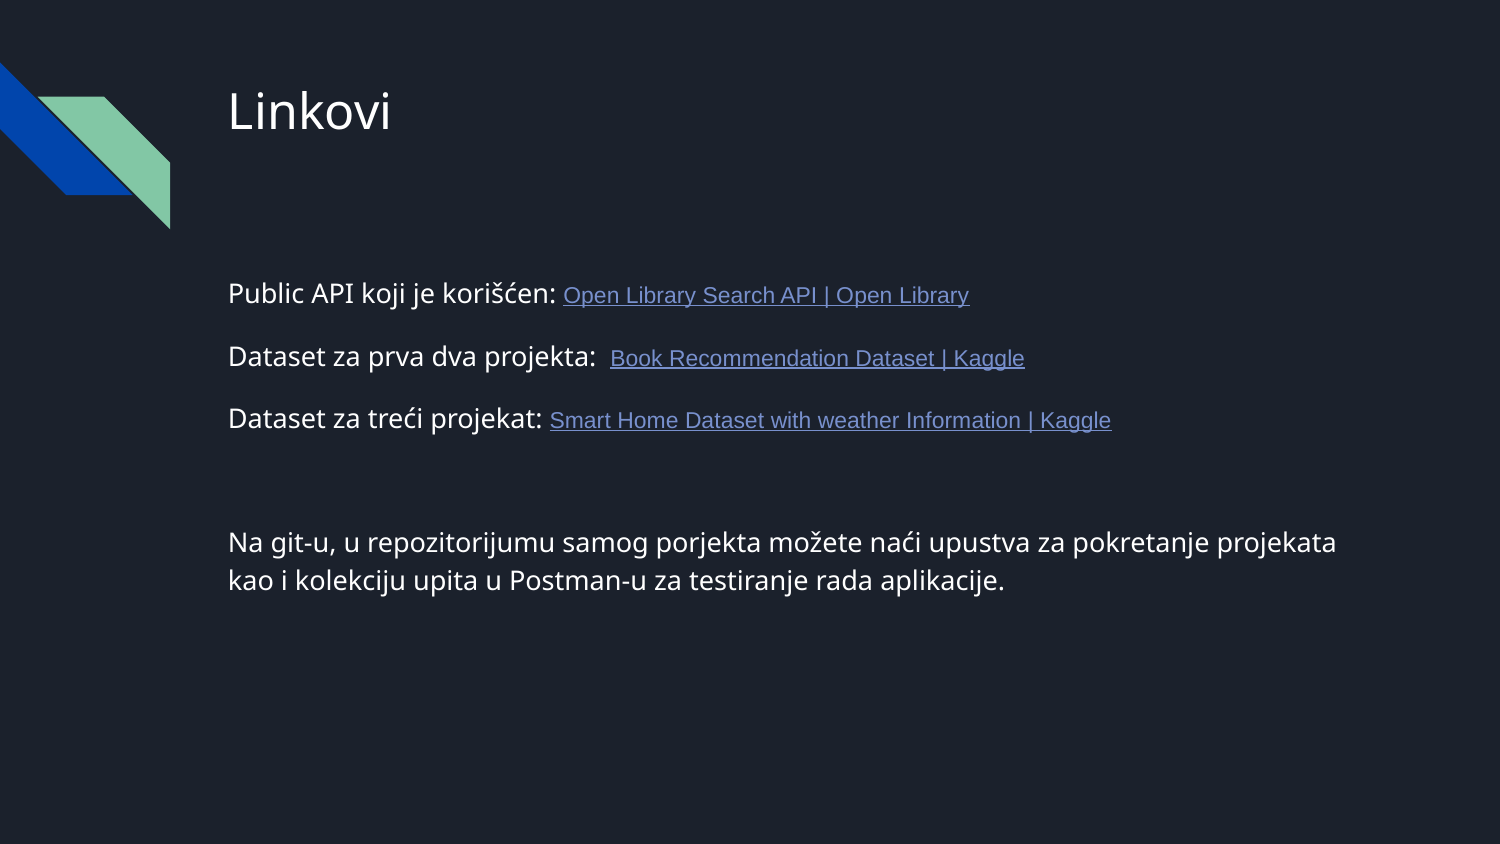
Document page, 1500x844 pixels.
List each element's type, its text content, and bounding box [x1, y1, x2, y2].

list Public API koji je korišćen: Open Library Search API | Open Library Dataset za prva dva projekta: Book Recommendation Dataset | Kaggle Dataset za treći projekat: Smart Home Dataset with weather Information | Kaggle Na git-u, u repozitorijumu samog porjekta možete naći upustva za pokretanje projekata kao i kolekciju upita u Postman-u za testiranje rada aplikacije. [212, 257, 1368, 735]
title Linkovi [212, 64, 1368, 215]
